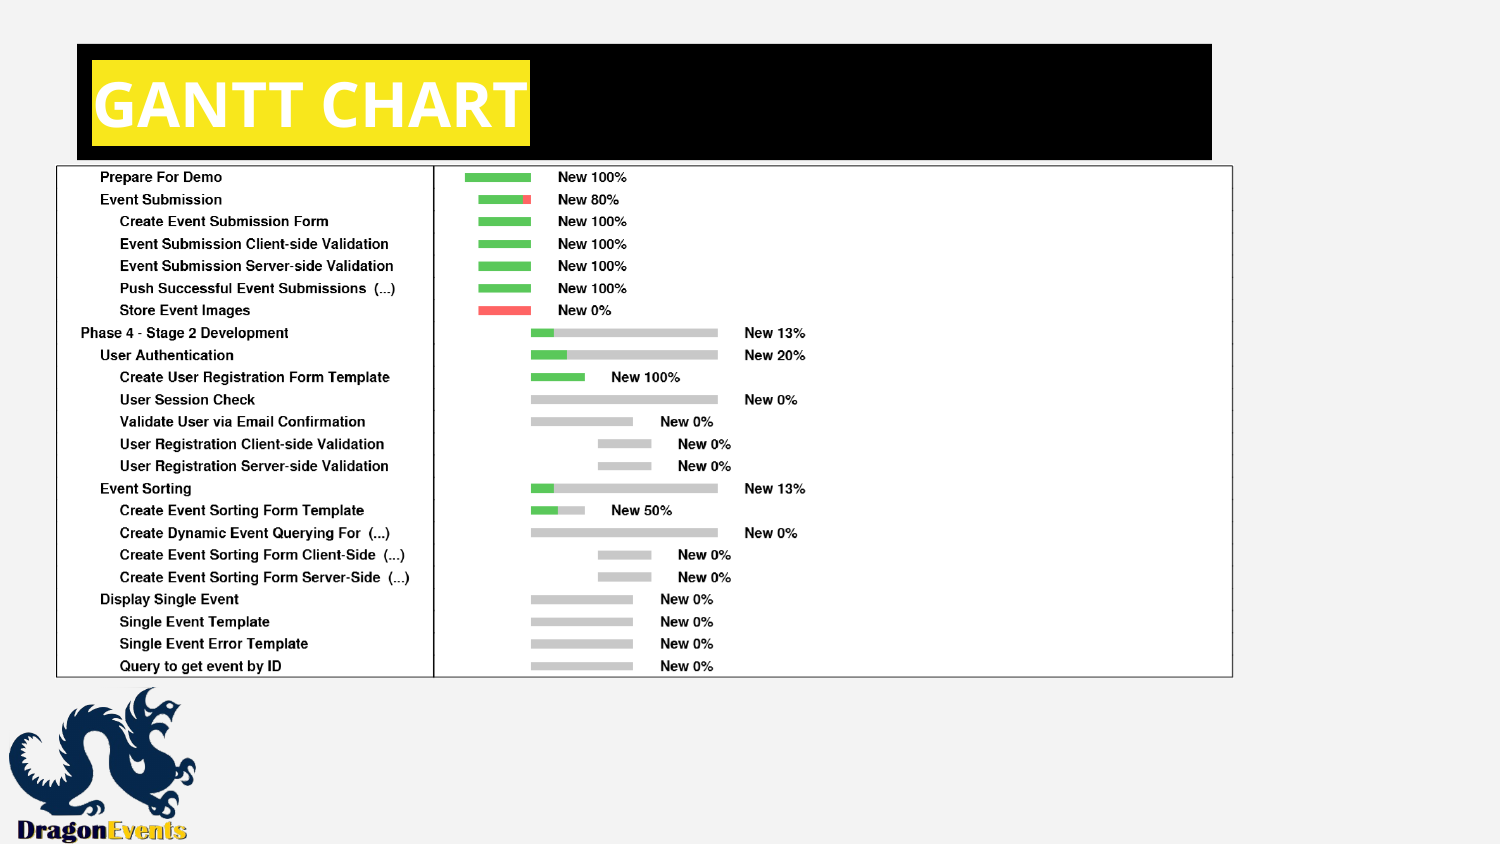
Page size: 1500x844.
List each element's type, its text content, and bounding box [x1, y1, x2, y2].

picture [9, 687, 198, 844]
picture [55, 164, 1234, 680]
title GANTT CHART [77, 43, 1212, 161]
